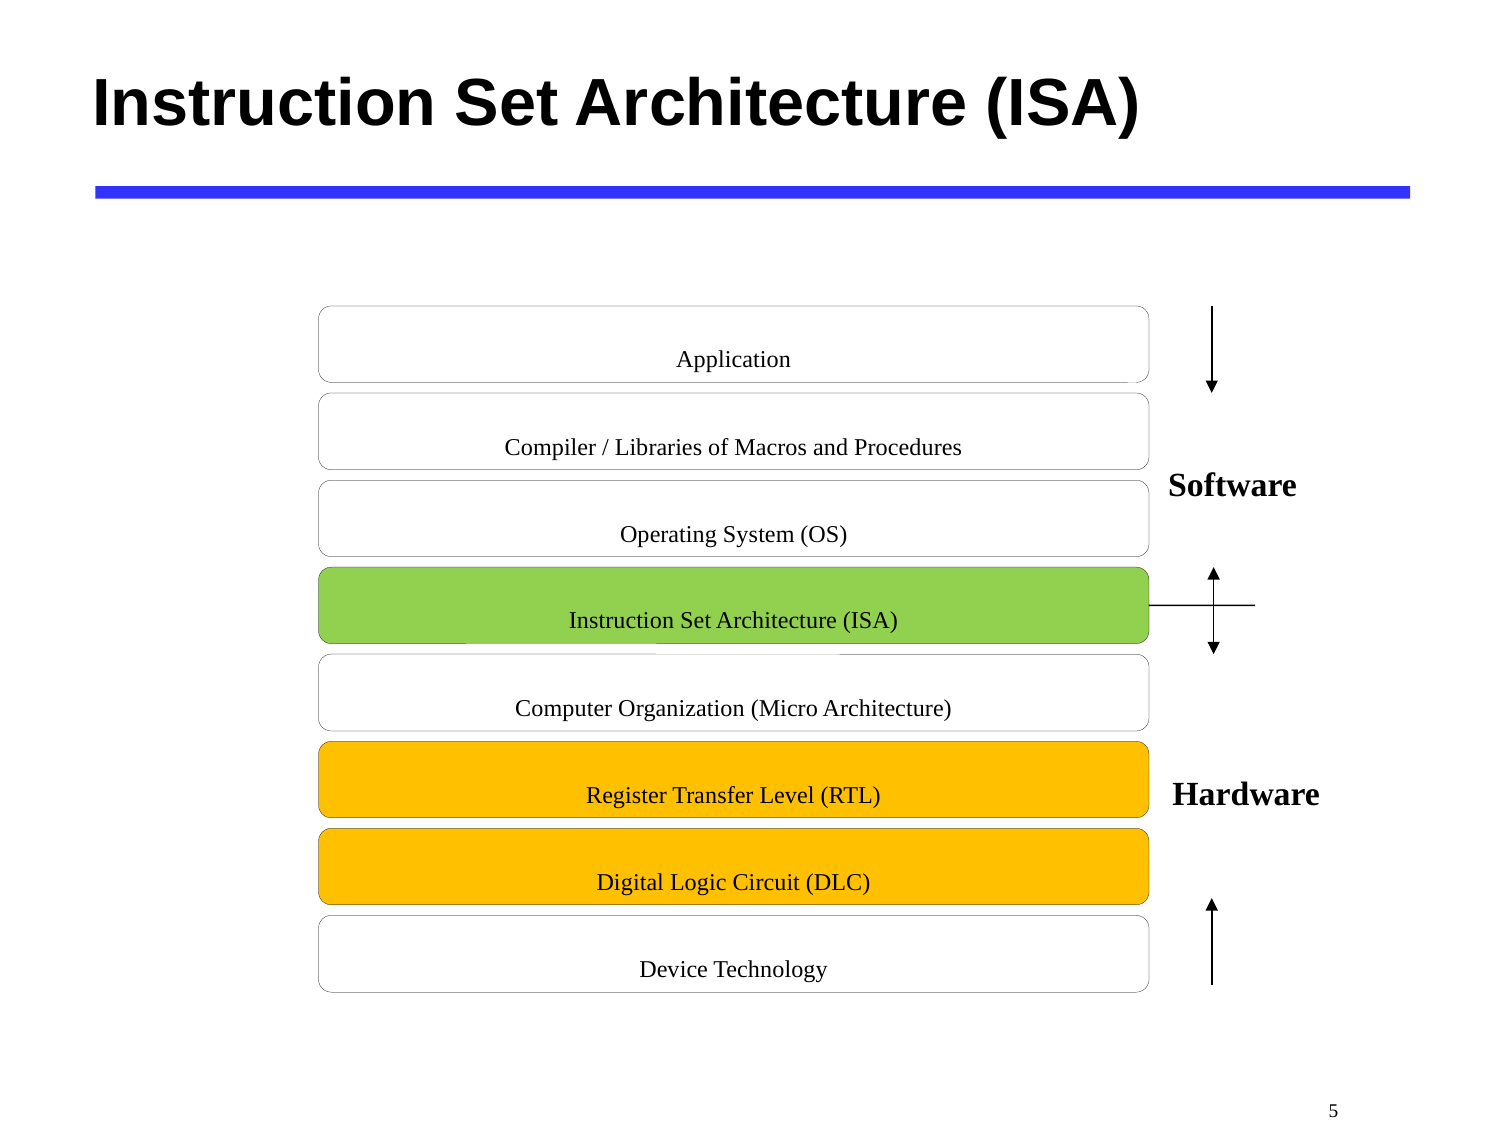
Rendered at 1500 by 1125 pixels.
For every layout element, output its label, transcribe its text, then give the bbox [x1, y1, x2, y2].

text_box Operating System (OS) [318, 480, 1150, 557]
text_box Hardware [1134, 725, 1358, 820]
text_box Device Technology [318, 915, 1150, 993]
slide_number 5 [1185, 1068, 1500, 1125]
text_box Software [1134, 415, 1331, 511]
title Instruction Set Architecture (ISA) [77, 15, 1353, 183]
text_box Register Transfer Level (RTL) [318, 741, 1134, 818]
text_box Digital Logic Circuit (DLC) [318, 828, 1150, 905]
text_box Computer Organization (Micro Architecture) [318, 654, 1150, 731]
text_box Compiler / Libraries of Macros and Procedures [318, 392, 1150, 470]
text_box Application [318, 305, 1150, 383]
text_box Instruction Set Architecture (ISA) [318, 567, 1150, 644]
